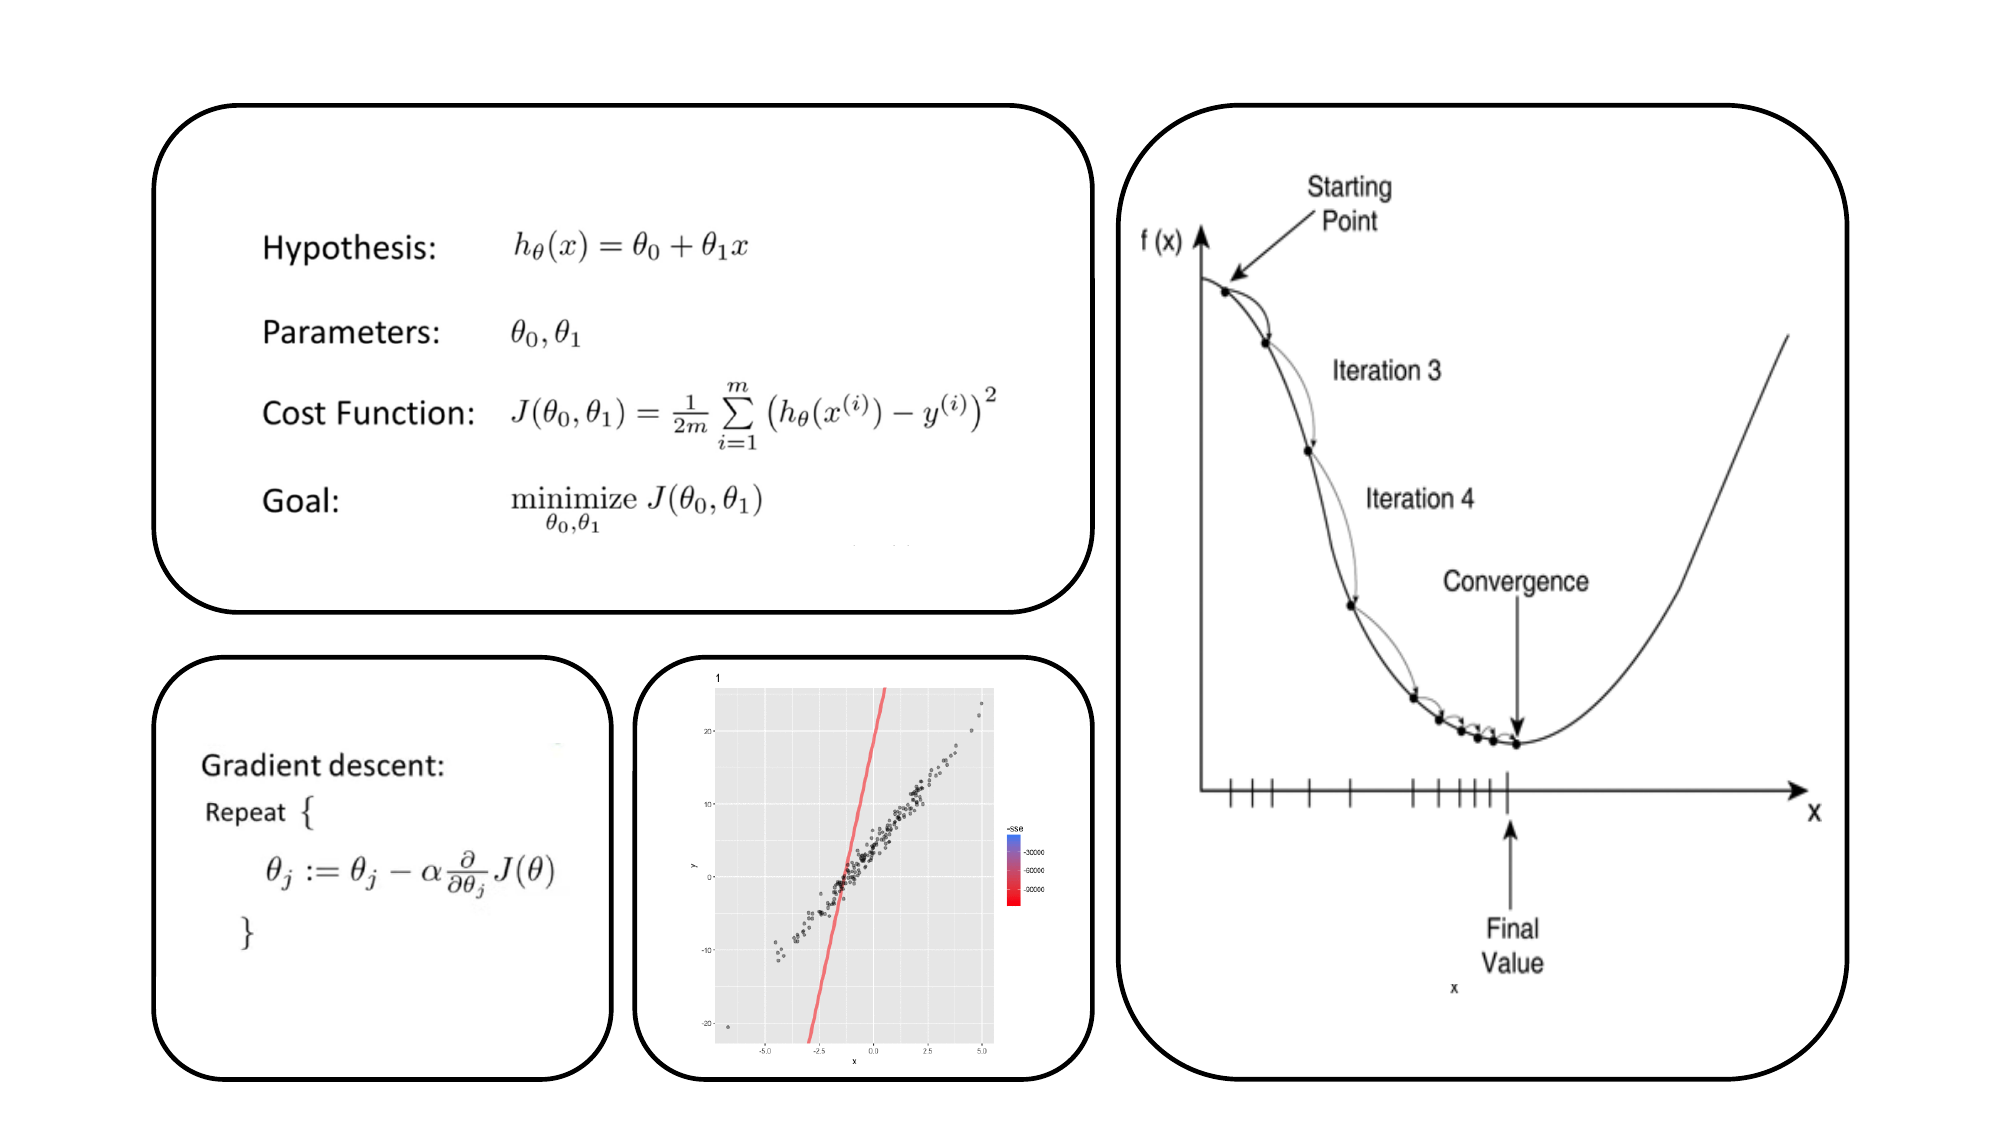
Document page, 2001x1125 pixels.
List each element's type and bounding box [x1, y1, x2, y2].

text_box [152, 104, 1094, 614]
text_box [152, 656, 613, 1081]
picture [1140, 170, 1824, 1002]
picture [198, 149, 1023, 546]
picture [188, 743, 570, 964]
text_box [633, 656, 1094, 1081]
text_box [1117, 104, 1849, 1081]
picture [685, 669, 1053, 1068]
